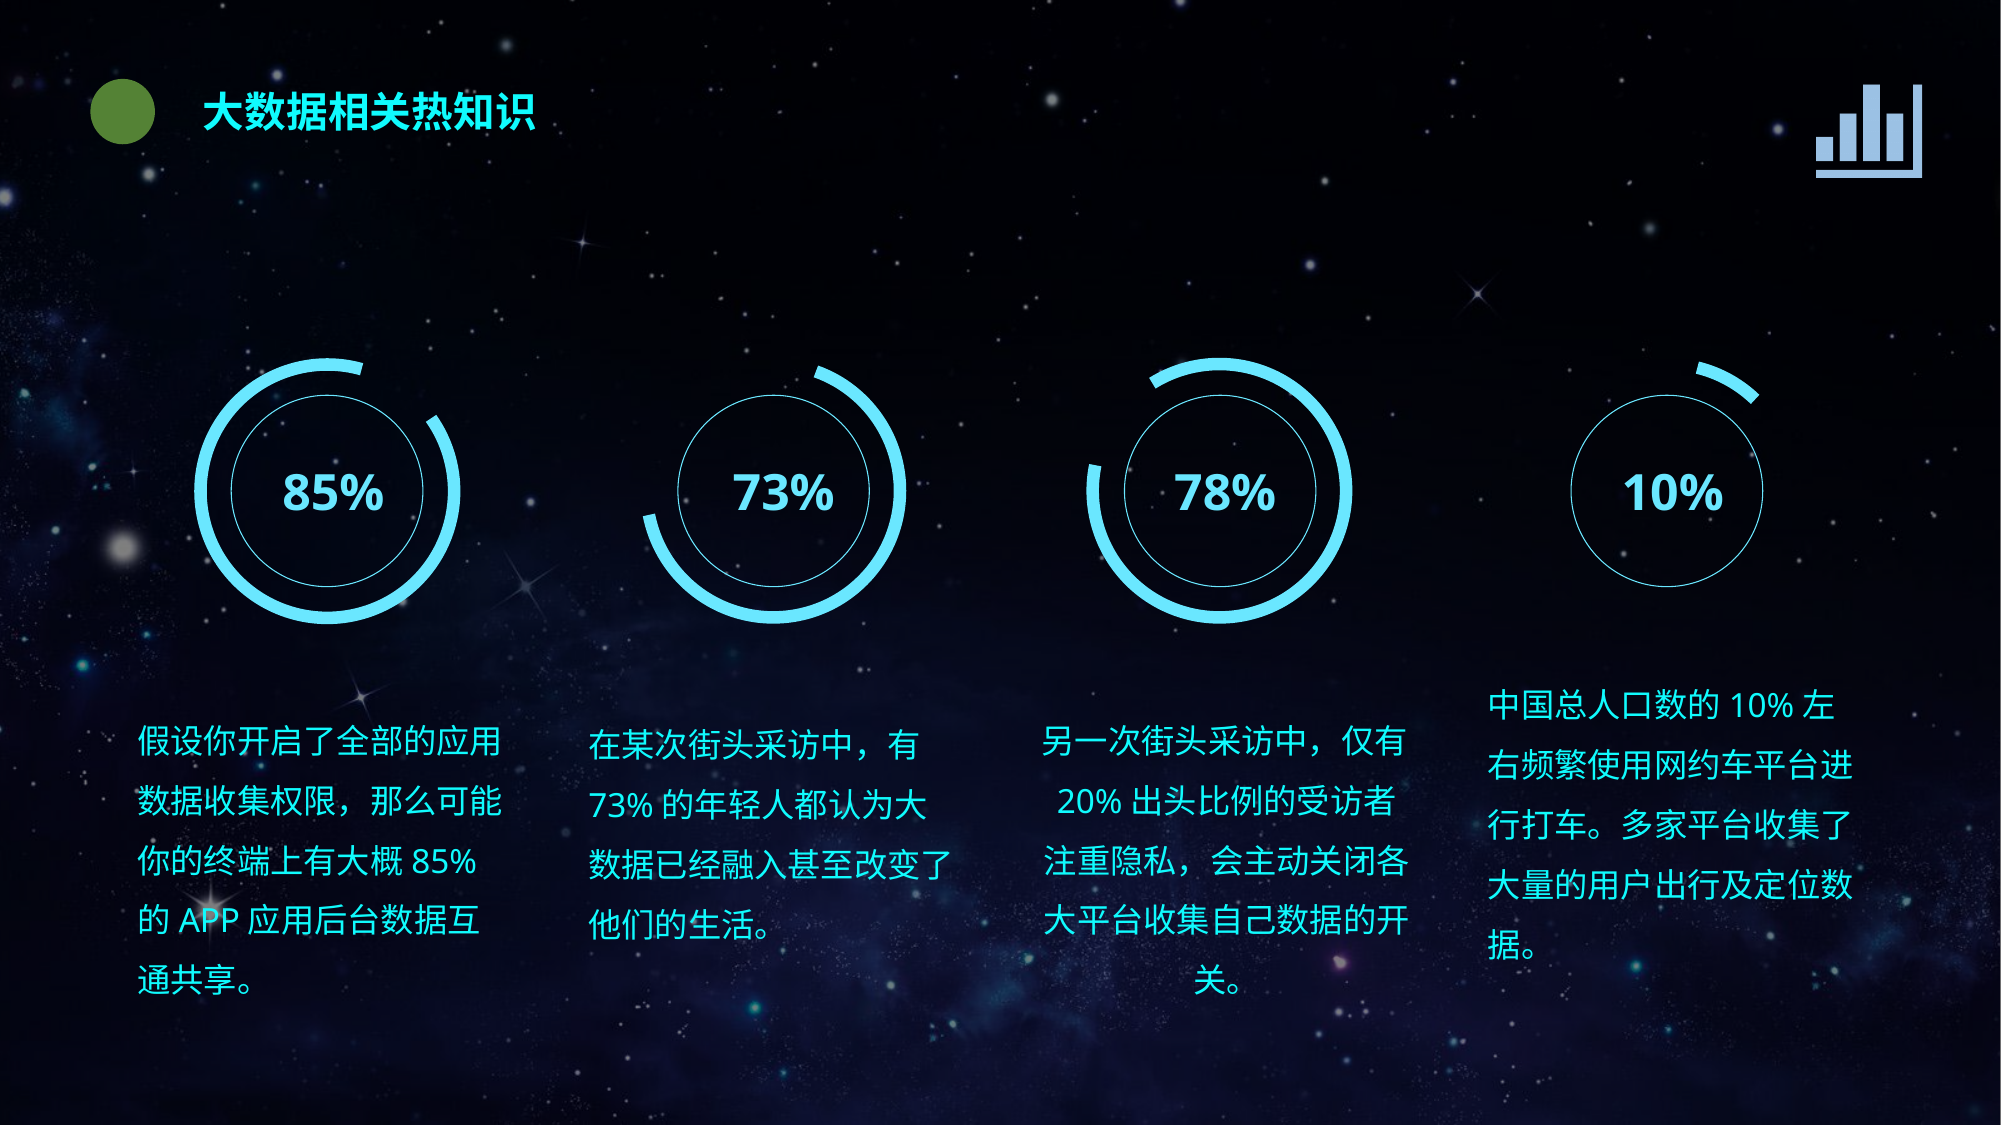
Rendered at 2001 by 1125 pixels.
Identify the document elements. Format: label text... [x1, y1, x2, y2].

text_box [90, 78, 155, 145]
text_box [1540, 363, 1795, 618]
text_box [200, 364, 455, 618]
text_box 假设你开启了全部的应用数据收集权限，那么可能你的终端上有大概85%的APP应用后台数据互通共享。 [122, 692, 523, 1007]
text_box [1092, 363, 1347, 618]
text_box 中国总人口数的10%左右频繁使用网约车平台进行打车。多家平台收集了大量的用户出行及定位数据。 [1473, 616, 1873, 971]
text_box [646, 363, 900, 618]
picture [0, 0, 2001, 1125]
text_box 在某次街头采访中，有73%的年轻人都认为大数据已经融入甚至改变了他们的生活。 [573, 646, 973, 951]
text_box 另一次街头采访中，仅有20%出头比例的受访者注重隐私，会主动关闭各大平台收集自己数据的开关。 [1027, 692, 1427, 1007]
text_box 大数据相关热知识 [188, 78, 1047, 144]
